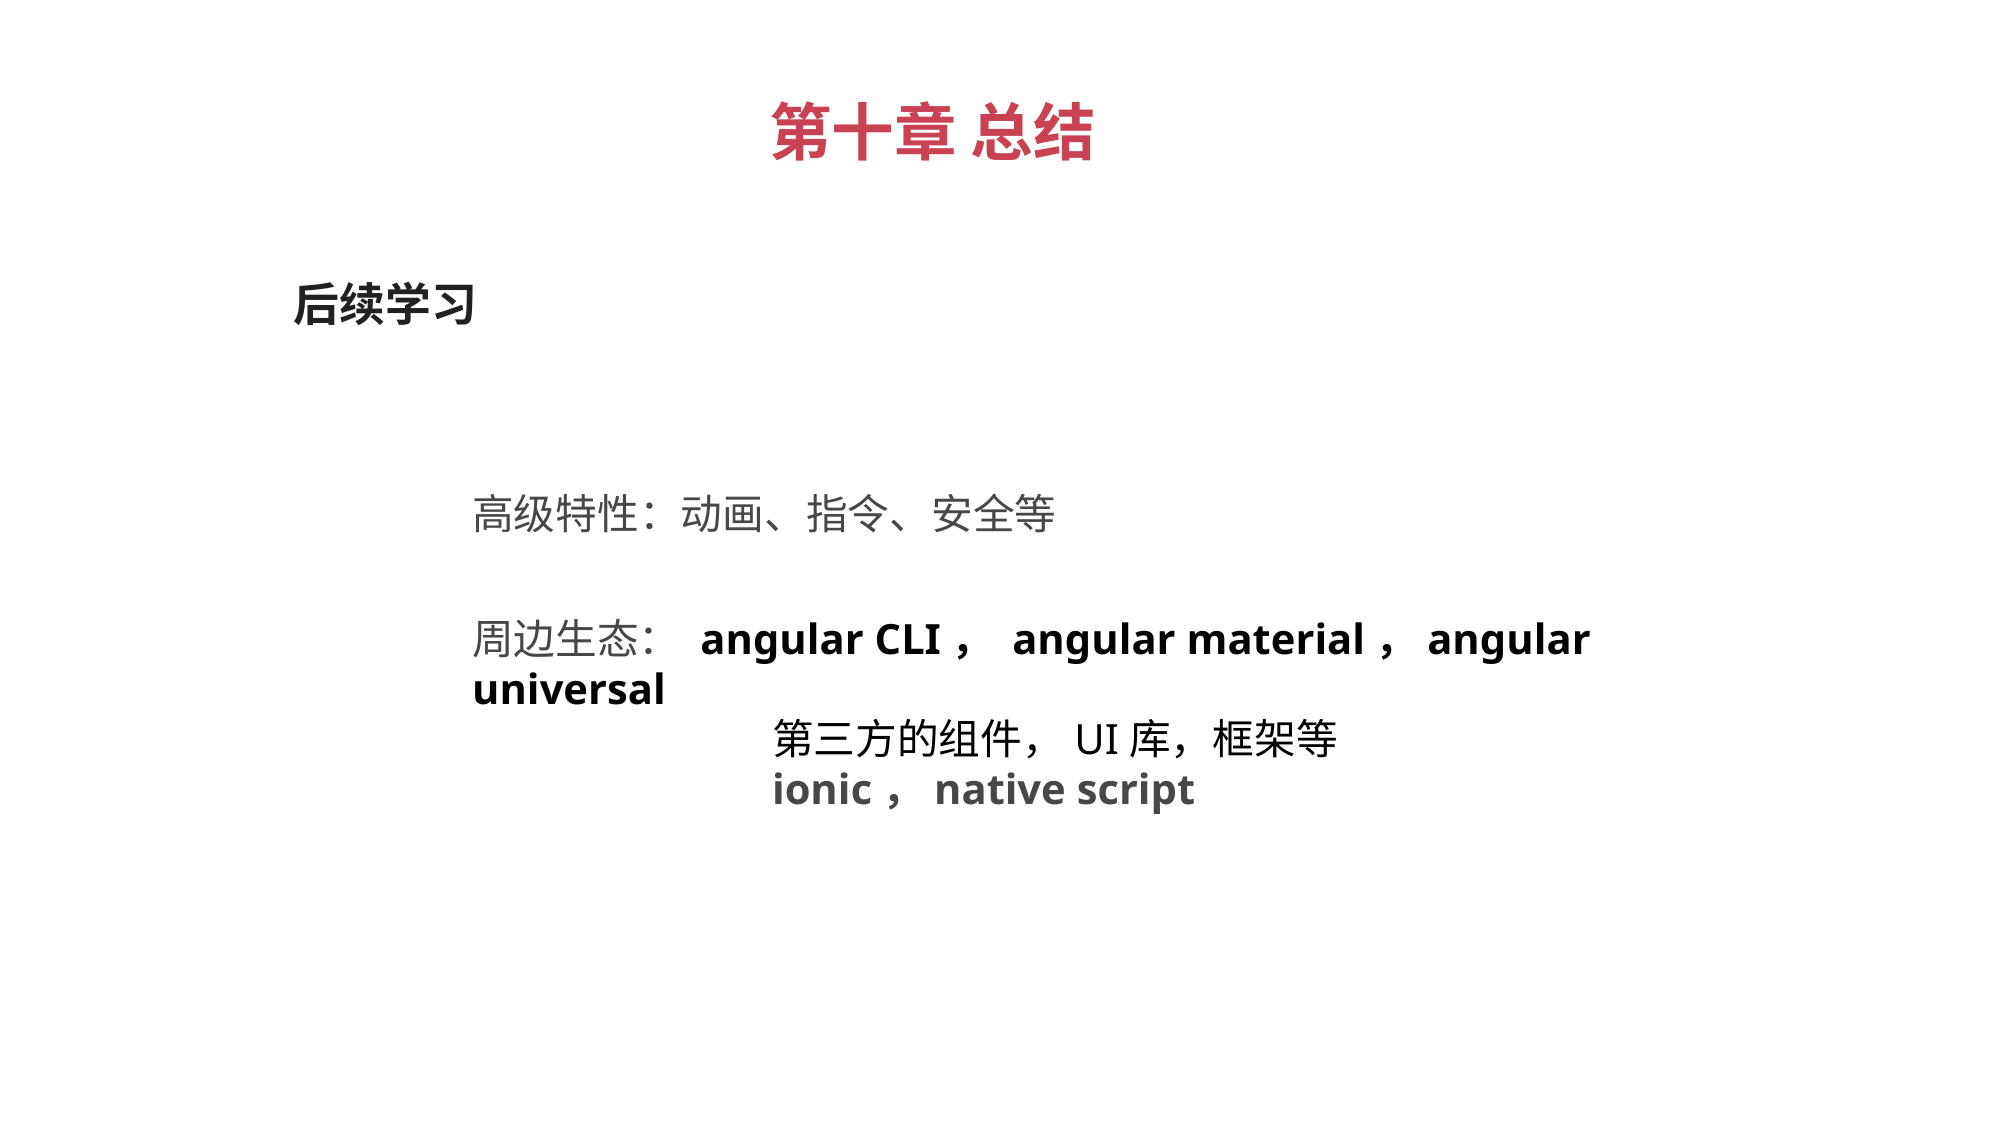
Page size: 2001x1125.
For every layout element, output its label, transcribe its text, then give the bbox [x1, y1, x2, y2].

text_box 高级特性：动画、指令、安全等 [382, 480, 1733, 546]
text_box 第十章 总结 [754, 85, 1112, 176]
text_box 周边生态： angular CLI， angular material，angular universal 第三方的组件，UI库，框架等 ionic，native script [382, 605, 1733, 821]
text_box 后续学习 [257, 261, 1608, 346]
